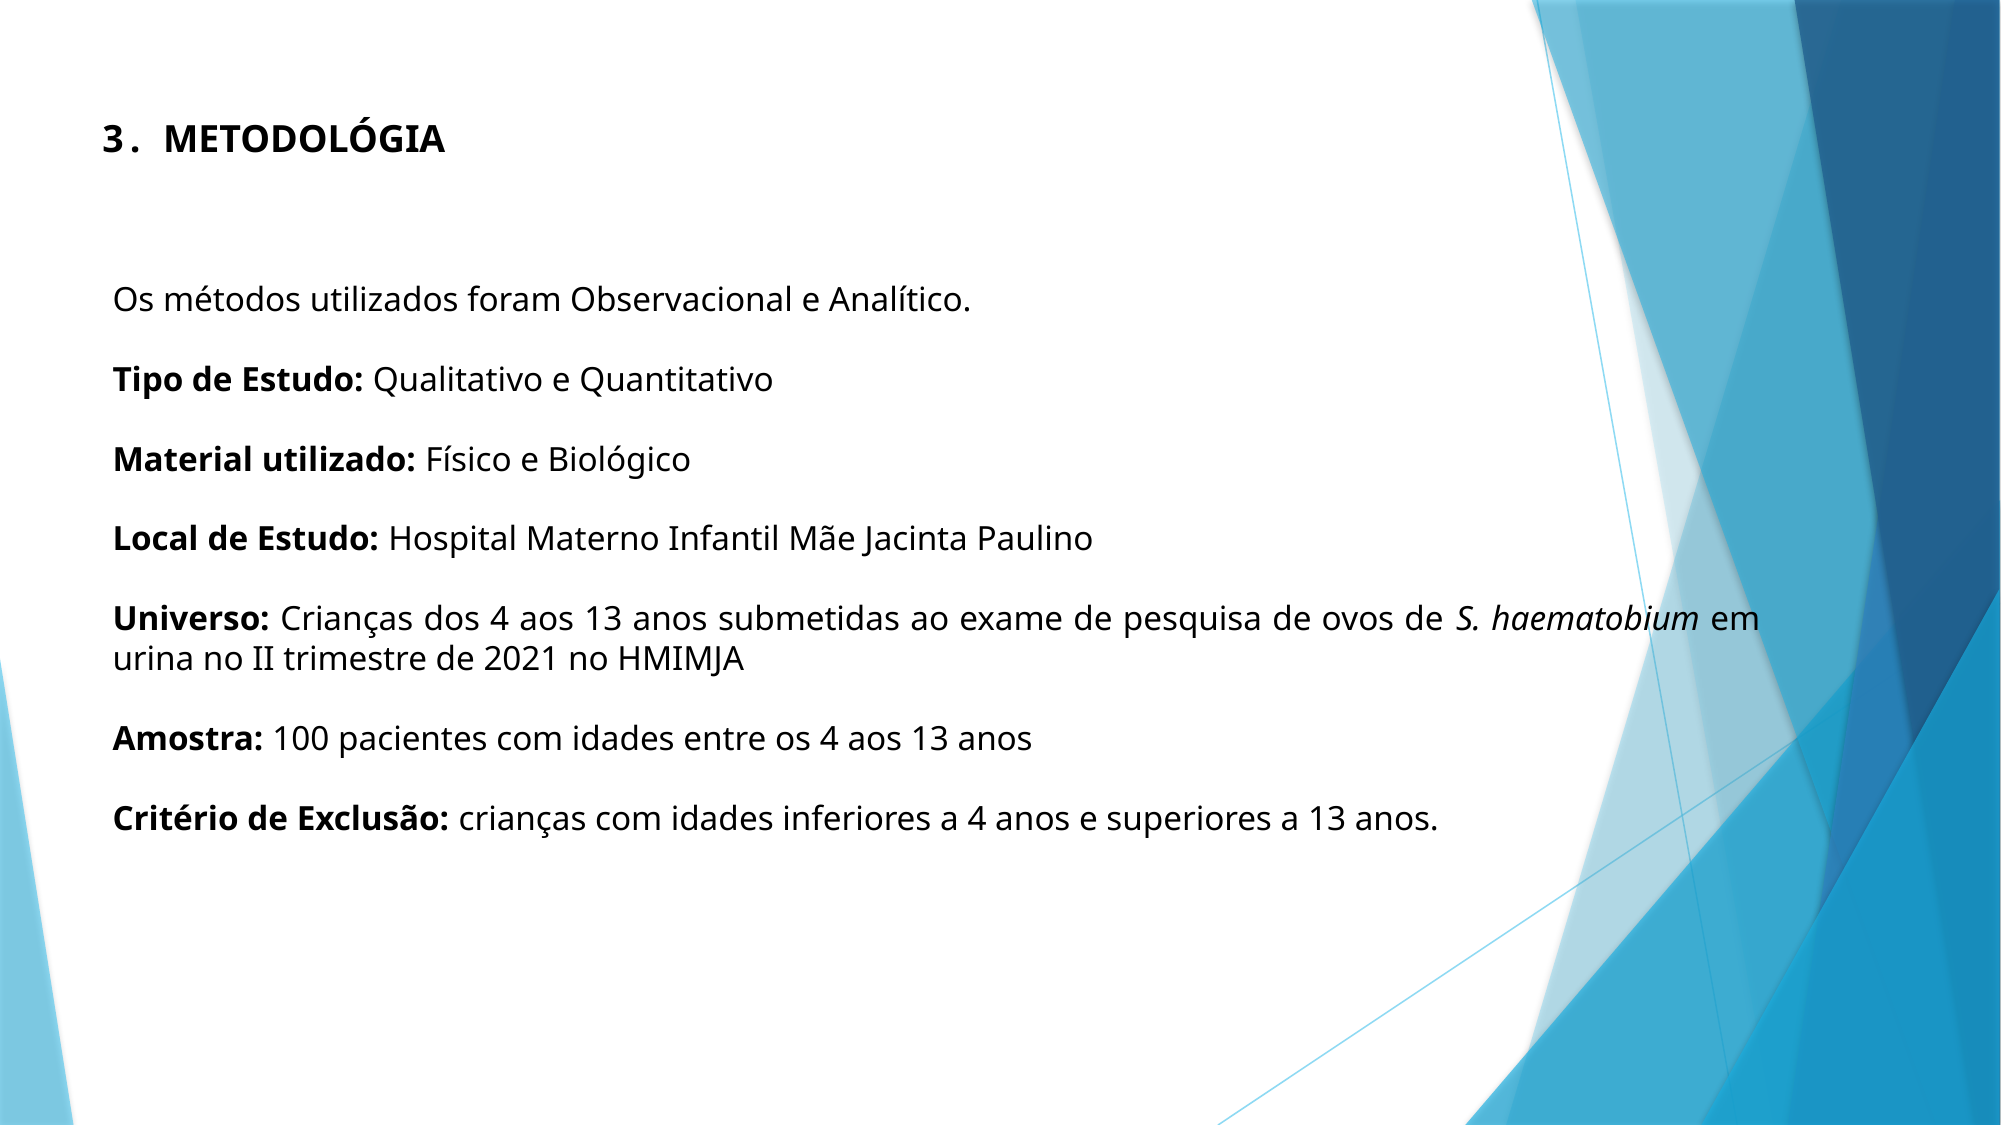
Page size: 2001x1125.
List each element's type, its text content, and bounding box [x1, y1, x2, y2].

text_box Os métodos utilizados foram Observacional e Analítico. Tipo de Estudo: Qualitativo e Quantitativo Material utilizado: Físico e Biológico Local de Estudo: Hospital Materno Infantil Mãe Jacinta Paulino Universo: Crianças dos 4 aos 13 anos submetidas ao exame de pesquisa de ovos de S. haematobium em urina no II trimestre de 2021 no HMIMJA Amostra: 100 pacientes com idades entre os 4 aos 13 anos Critério de Exclusão: crianças com idades inferiores a 4 anos e superiores a 13 anos. [97, 270, 1775, 845]
text_box 3. METODOLÓGIA [87, 107, 461, 167]
